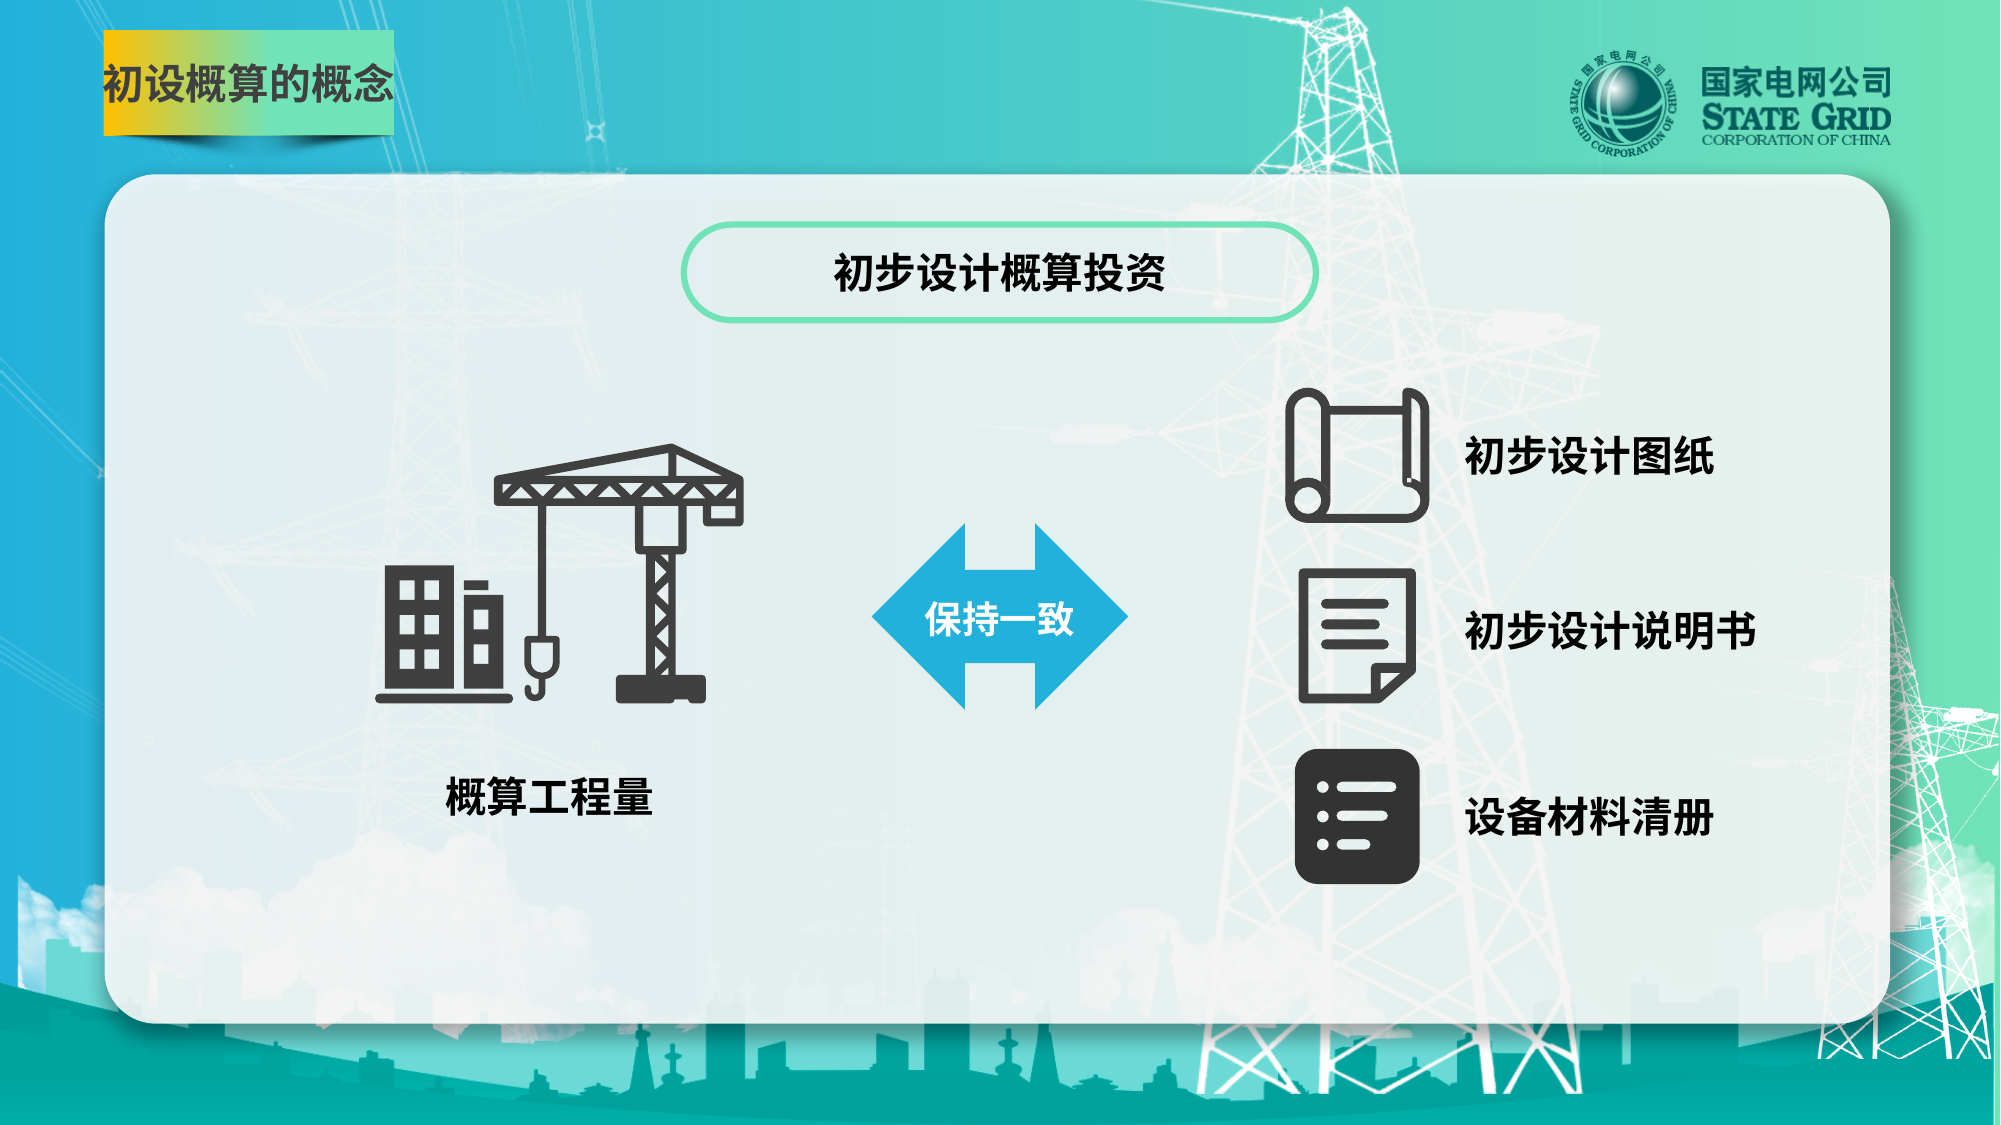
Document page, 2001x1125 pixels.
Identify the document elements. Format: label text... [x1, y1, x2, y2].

text_box [523, 634, 561, 703]
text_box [1298, 568, 1416, 704]
text_box [463, 580, 489, 591]
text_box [537, 375, 547, 637]
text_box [683, 224, 1316, 321]
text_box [86, 30, 412, 172]
text_box [1294, 748, 1420, 885]
text_box 概算工程量 [355, 763, 744, 829]
text_box 初步设计图纸 [1449, 422, 1797, 488]
picture [0, 0, 1999, 1125]
text_box [547, 442, 745, 705]
text_box 设备材料清册 [1449, 783, 1797, 849]
text_box [384, 565, 454, 689]
text_box [375, 693, 514, 704]
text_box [871, 523, 1129, 710]
text_box [463, 594, 504, 689]
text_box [1285, 387, 1430, 523]
text_box [492, 467, 537, 508]
text_box 初步设计说明书 [1449, 597, 1797, 662]
